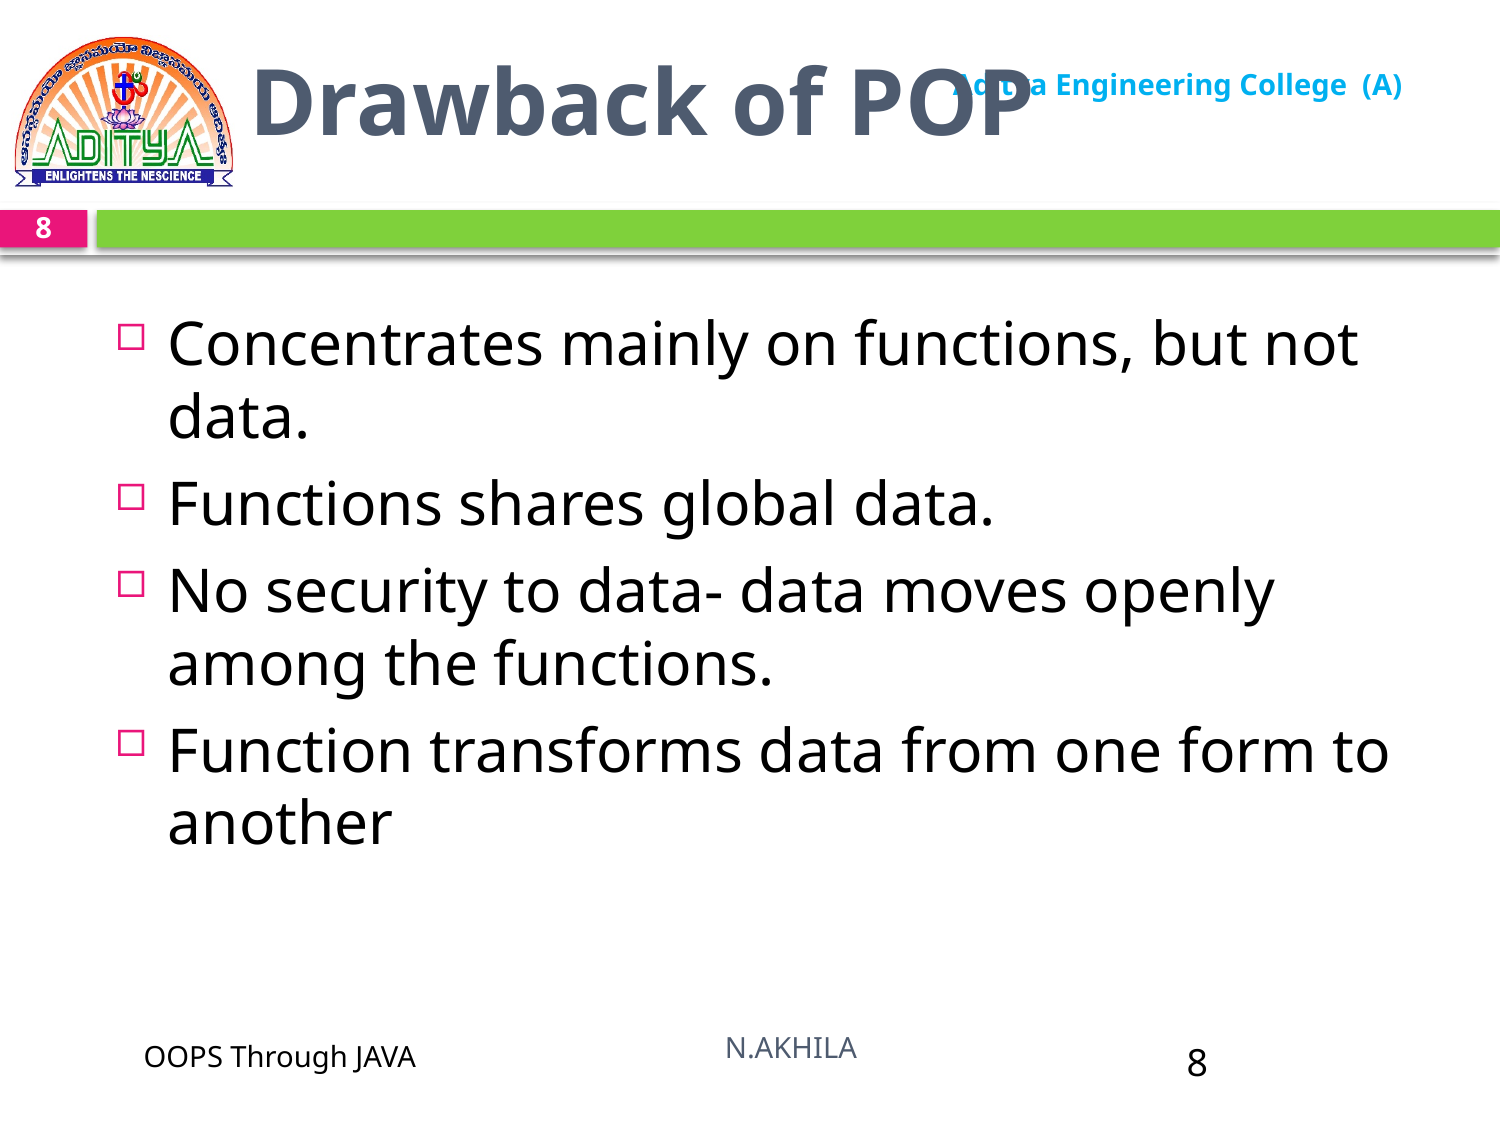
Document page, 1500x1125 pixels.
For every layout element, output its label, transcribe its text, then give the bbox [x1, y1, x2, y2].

footer N.AKHILA [609, 1019, 873, 1080]
title Drawback of POP [234, 0, 1500, 198]
slide_number 8 [0, 208, 88, 249]
picture [11, 35, 234, 189]
list Concentrates mainly on functions, but not data. Functions shares global data. No security to data- data moves openly among the functions. Function transforms data from one form to another [100, 210, 1438, 1000]
